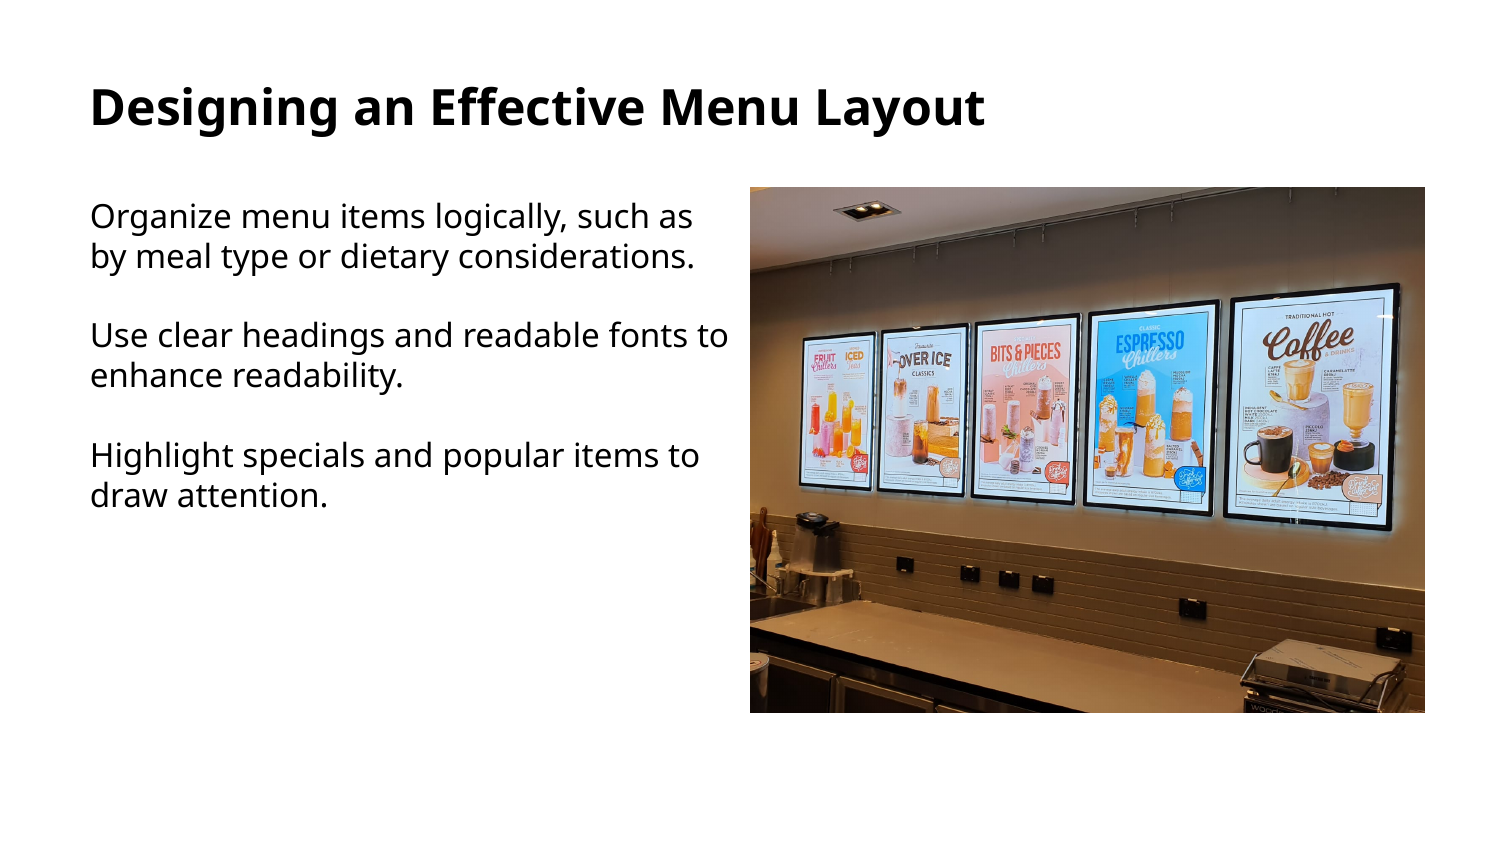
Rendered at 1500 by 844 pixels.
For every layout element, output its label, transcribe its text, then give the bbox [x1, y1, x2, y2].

text_box Organize menu items logically, such as by meal type or dietary considerations. Use clear headings and readable fonts to enhance readability. Highlight specials and popular items to draw attention. [74, 187, 749, 713]
picture [749, 187, 1425, 713]
text_box Designing an Effective Menu Layout [74, 37, 1425, 173]
